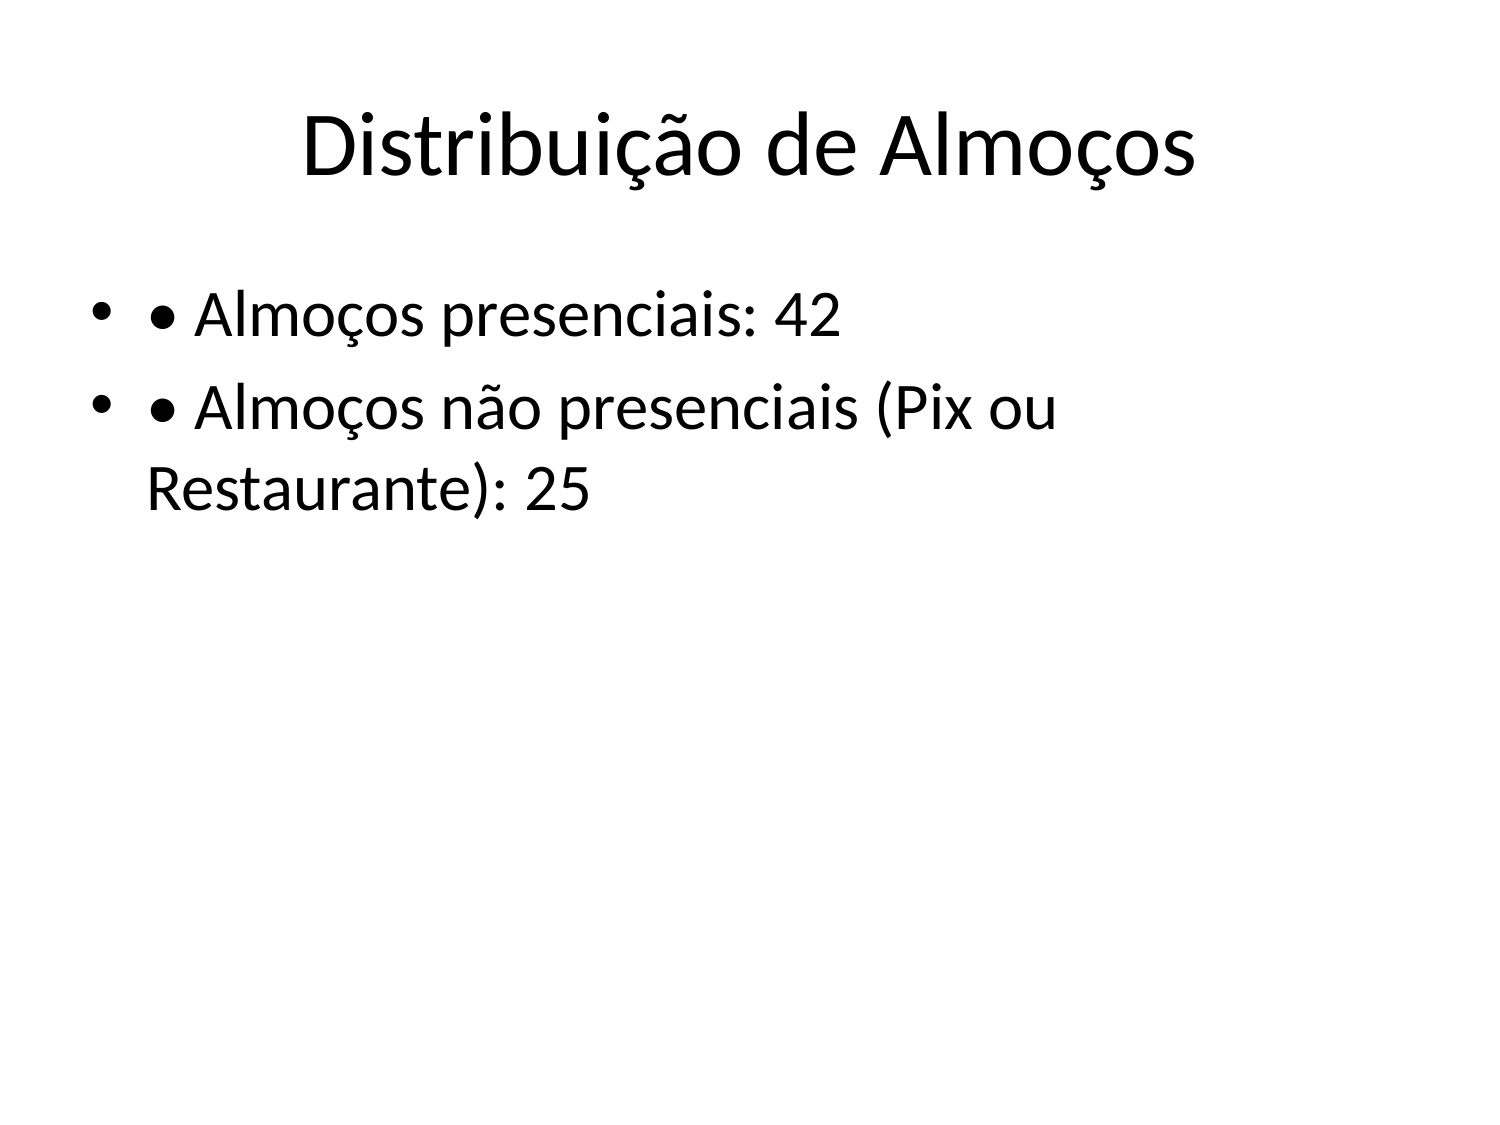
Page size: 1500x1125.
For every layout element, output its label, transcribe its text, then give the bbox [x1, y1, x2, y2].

title Distribuição de Almoços [75, 45, 1425, 233]
list • Almoços presenciais: 42 • Almoços não presenciais (Pix ou Restaurante): 25 [75, 262, 1425, 1005]
